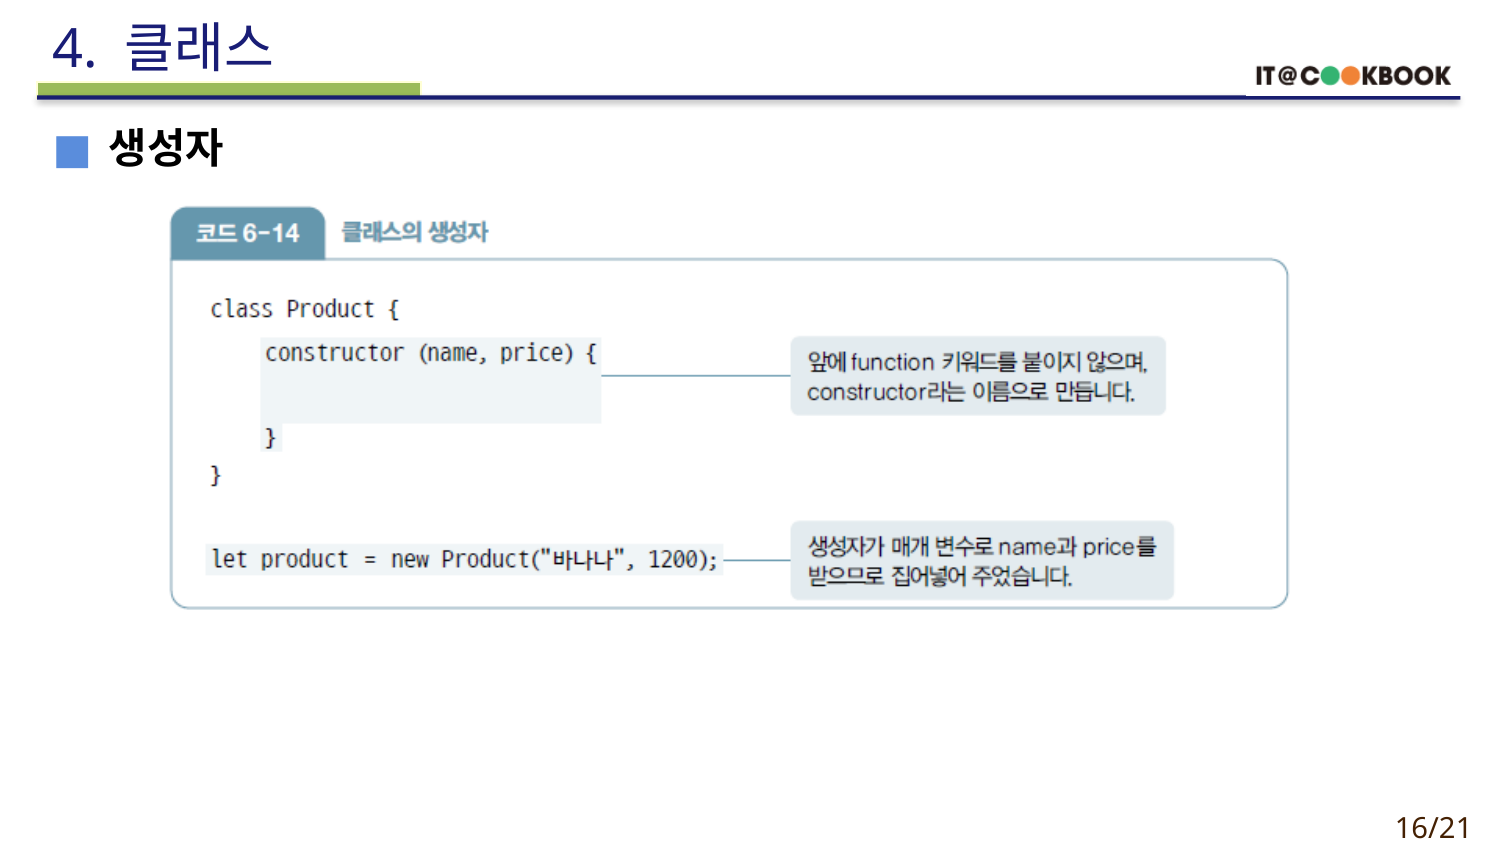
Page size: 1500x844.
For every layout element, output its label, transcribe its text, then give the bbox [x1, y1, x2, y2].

title 4. 클래스 [37, 10, 1278, 82]
picture [159, 197, 1307, 625]
list 생성자 [37, 114, 1463, 818]
picture [1246, 57, 1463, 96]
